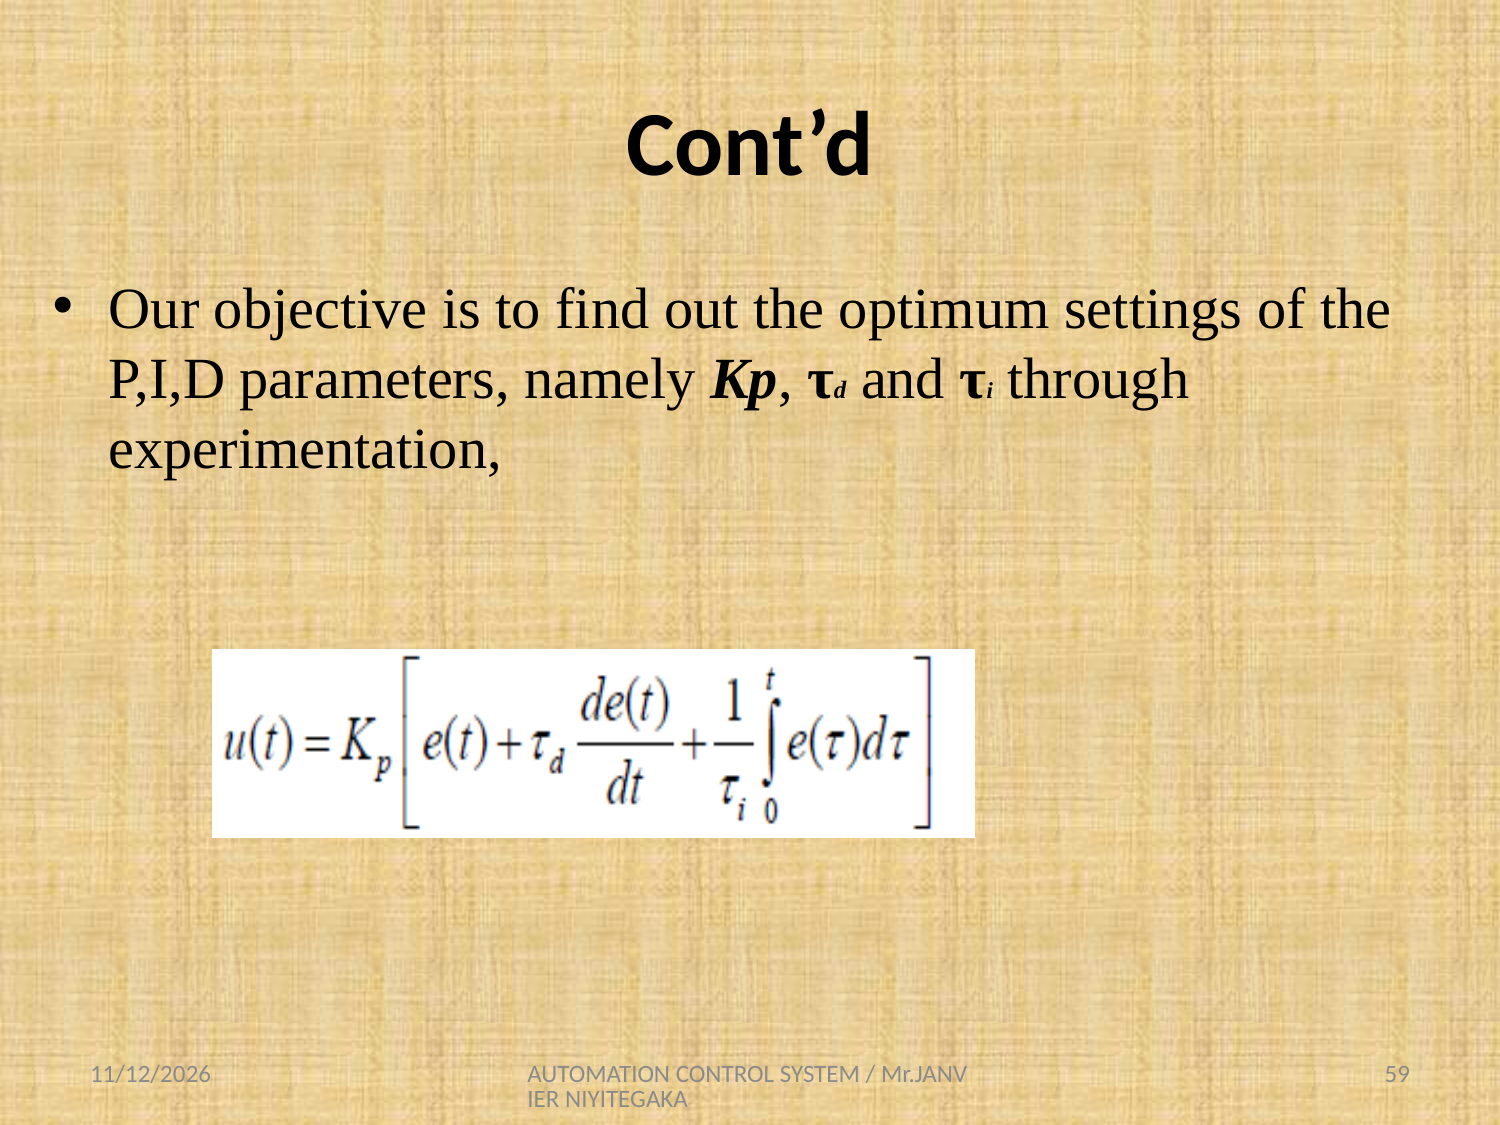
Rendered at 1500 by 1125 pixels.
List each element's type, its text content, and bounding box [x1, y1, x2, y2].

list Our objective is to find out the optimum settings of the P,I,D parameters, namely Kp, τd and τi through experimentation, [37, 262, 1500, 1088]
footer AUTOMATION CONTROL SYSTEM / Mr.JANVIER NIYITEGAKA [512, 1042, 988, 1103]
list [212, 649, 976, 838]
title Cont’d [75, 45, 1425, 233]
picture [0, 0, 1500, 1125]
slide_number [75, 1042, 425, 1103]
slide_number 59 [1074, 1042, 1425, 1103]
